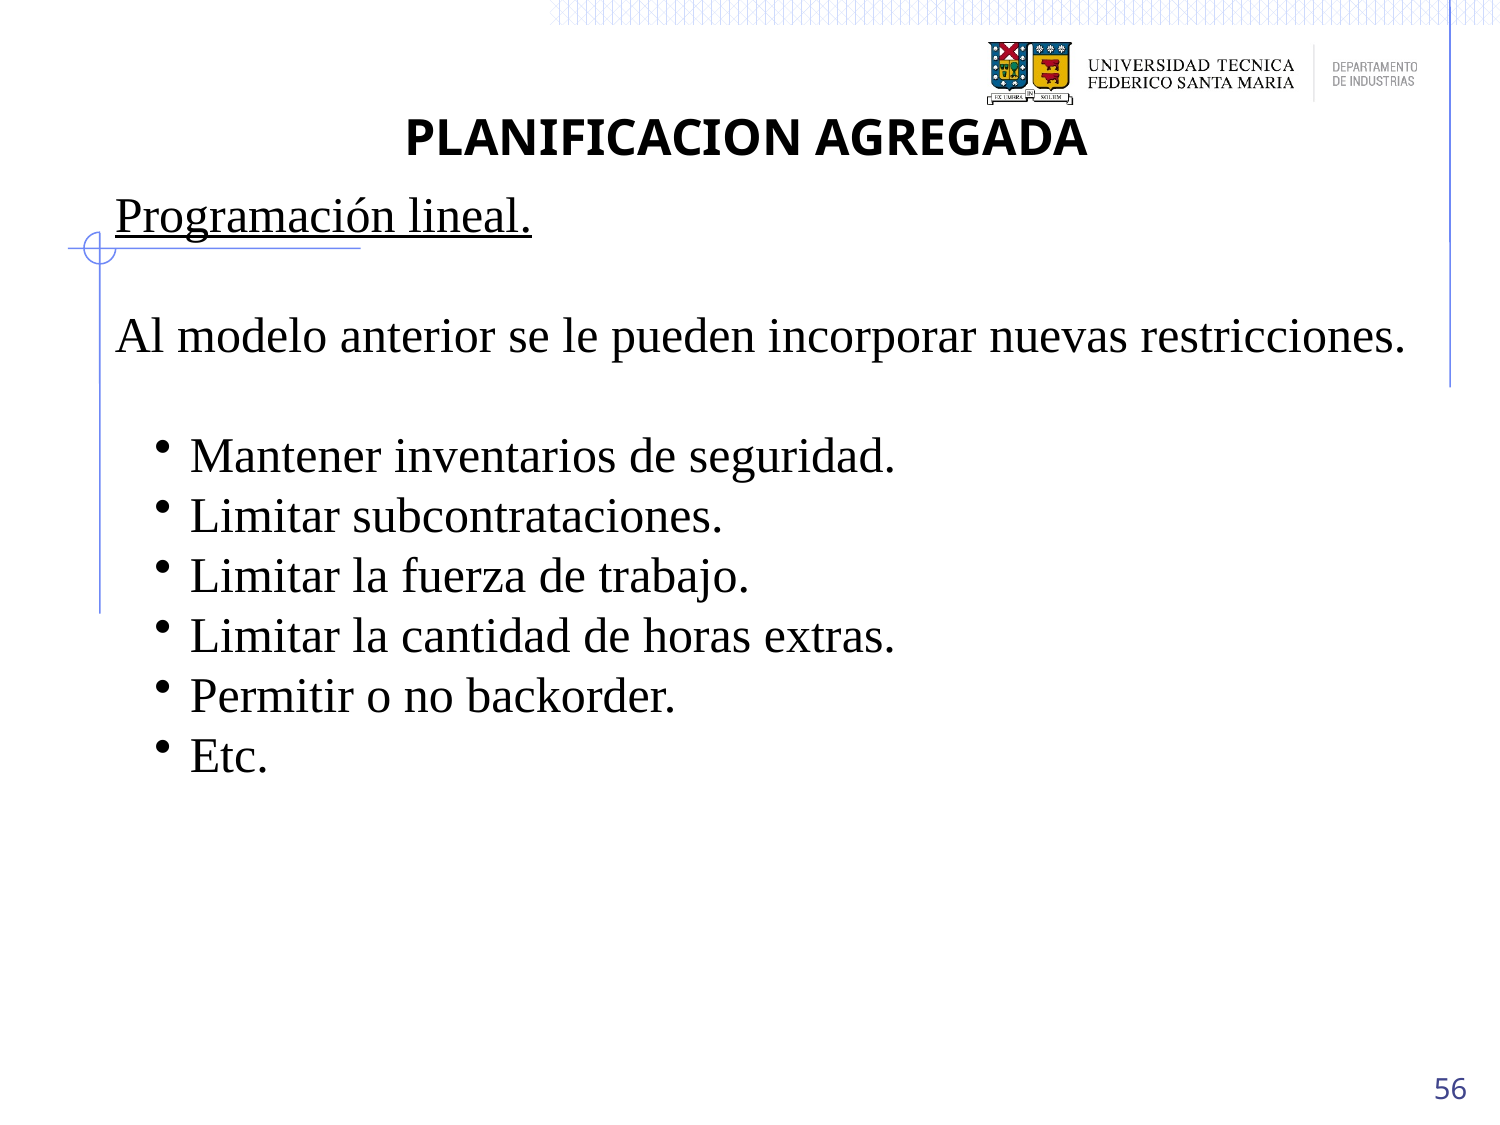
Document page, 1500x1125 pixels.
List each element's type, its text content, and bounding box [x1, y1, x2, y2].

text_box PLANIFICACION AGREGADA [389, 98, 1104, 173]
text_box Programación lineal. Al modelo anterior se le pueden incorporar nuevas restricciones. Mantener inventarios de seguridad. Limitar subcontrataciones. Limitar la fuerza de trabajo. Limitar la cantidad de horas extras. Permitir o no backorder. Etc. [99, 174, 1425, 850]
slide_number 56 [1169, 1042, 1483, 1118]
picture [987, 42, 1417, 105]
